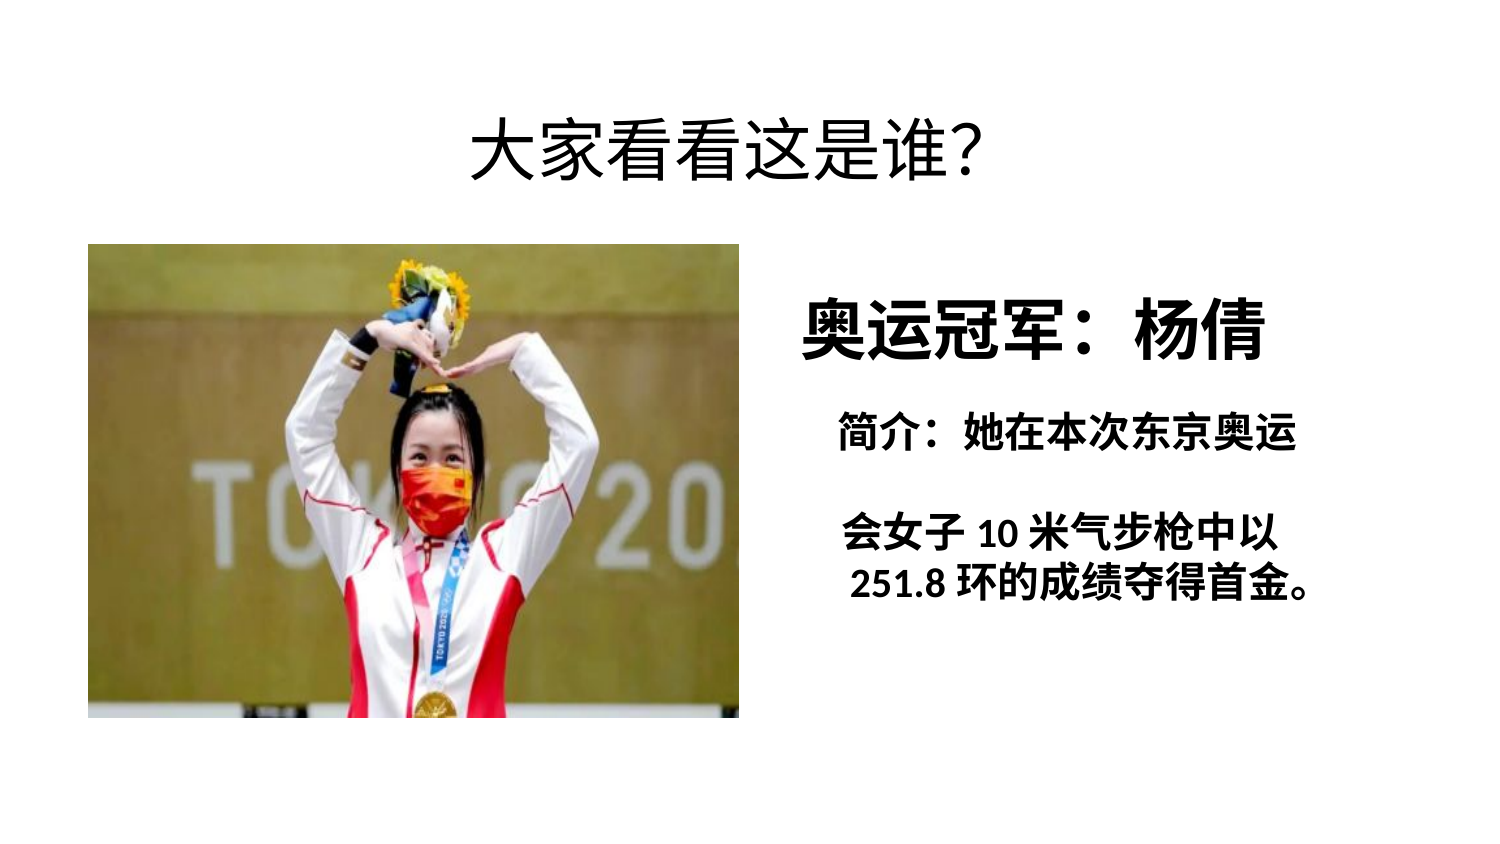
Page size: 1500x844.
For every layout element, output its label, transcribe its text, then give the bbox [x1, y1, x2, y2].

title 大家看看这是谁？ [68, 77, 1419, 219]
text_box 奥运冠军：杨倩 [785, 280, 1365, 455]
text_box 简介：她在本次东京奥运 会女子10米气步枪中以 251.8环的成绩夺得首金。 [797, 398, 1317, 613]
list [88, 244, 739, 719]
